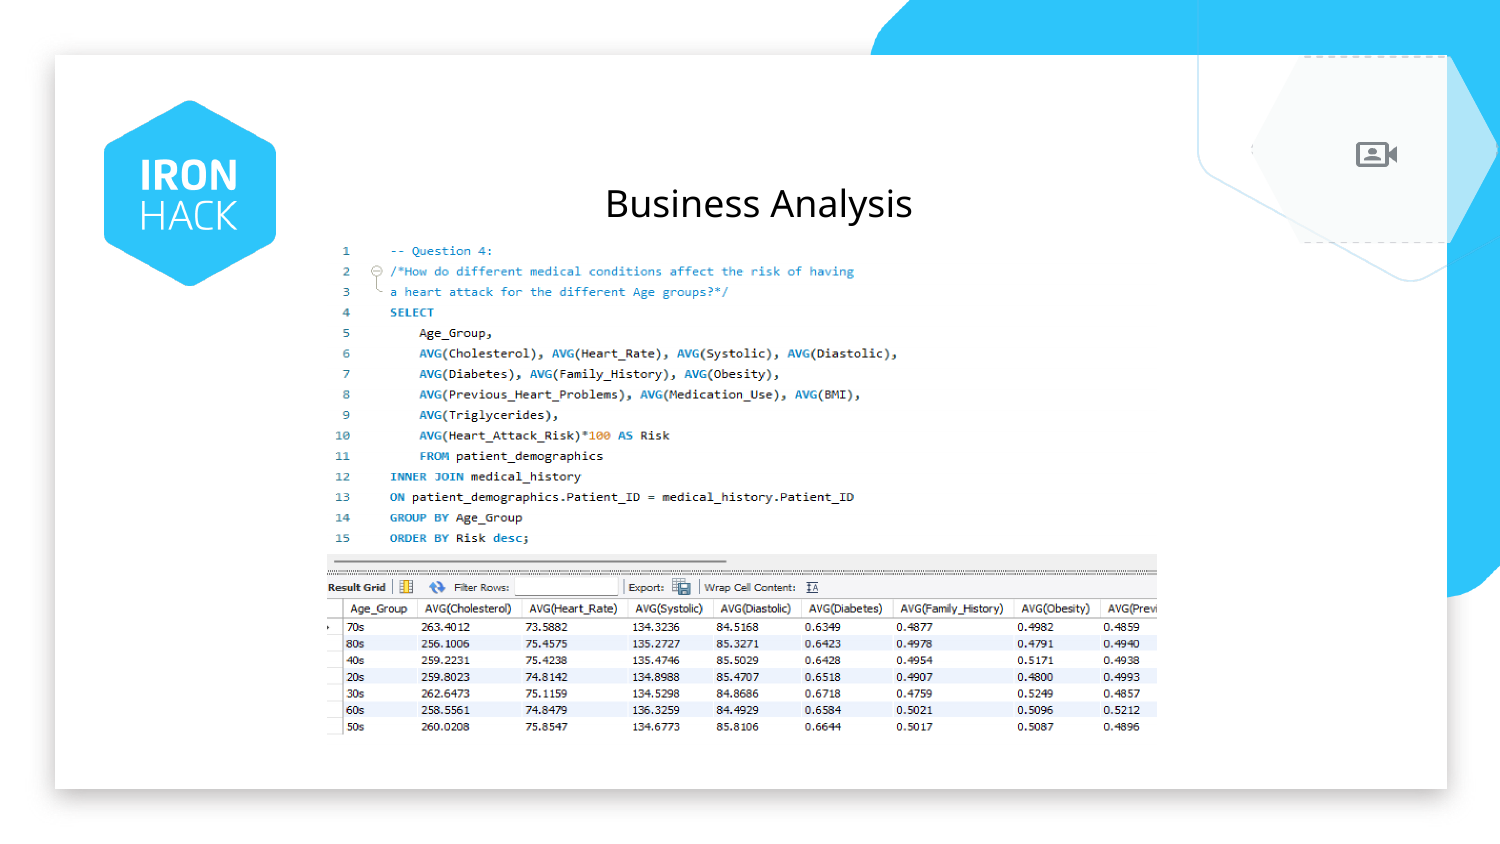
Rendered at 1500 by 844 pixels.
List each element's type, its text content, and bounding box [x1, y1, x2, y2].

text_box Business Analysis [323, 147, 1191, 241]
picture [0, 0, 1500, 844]
